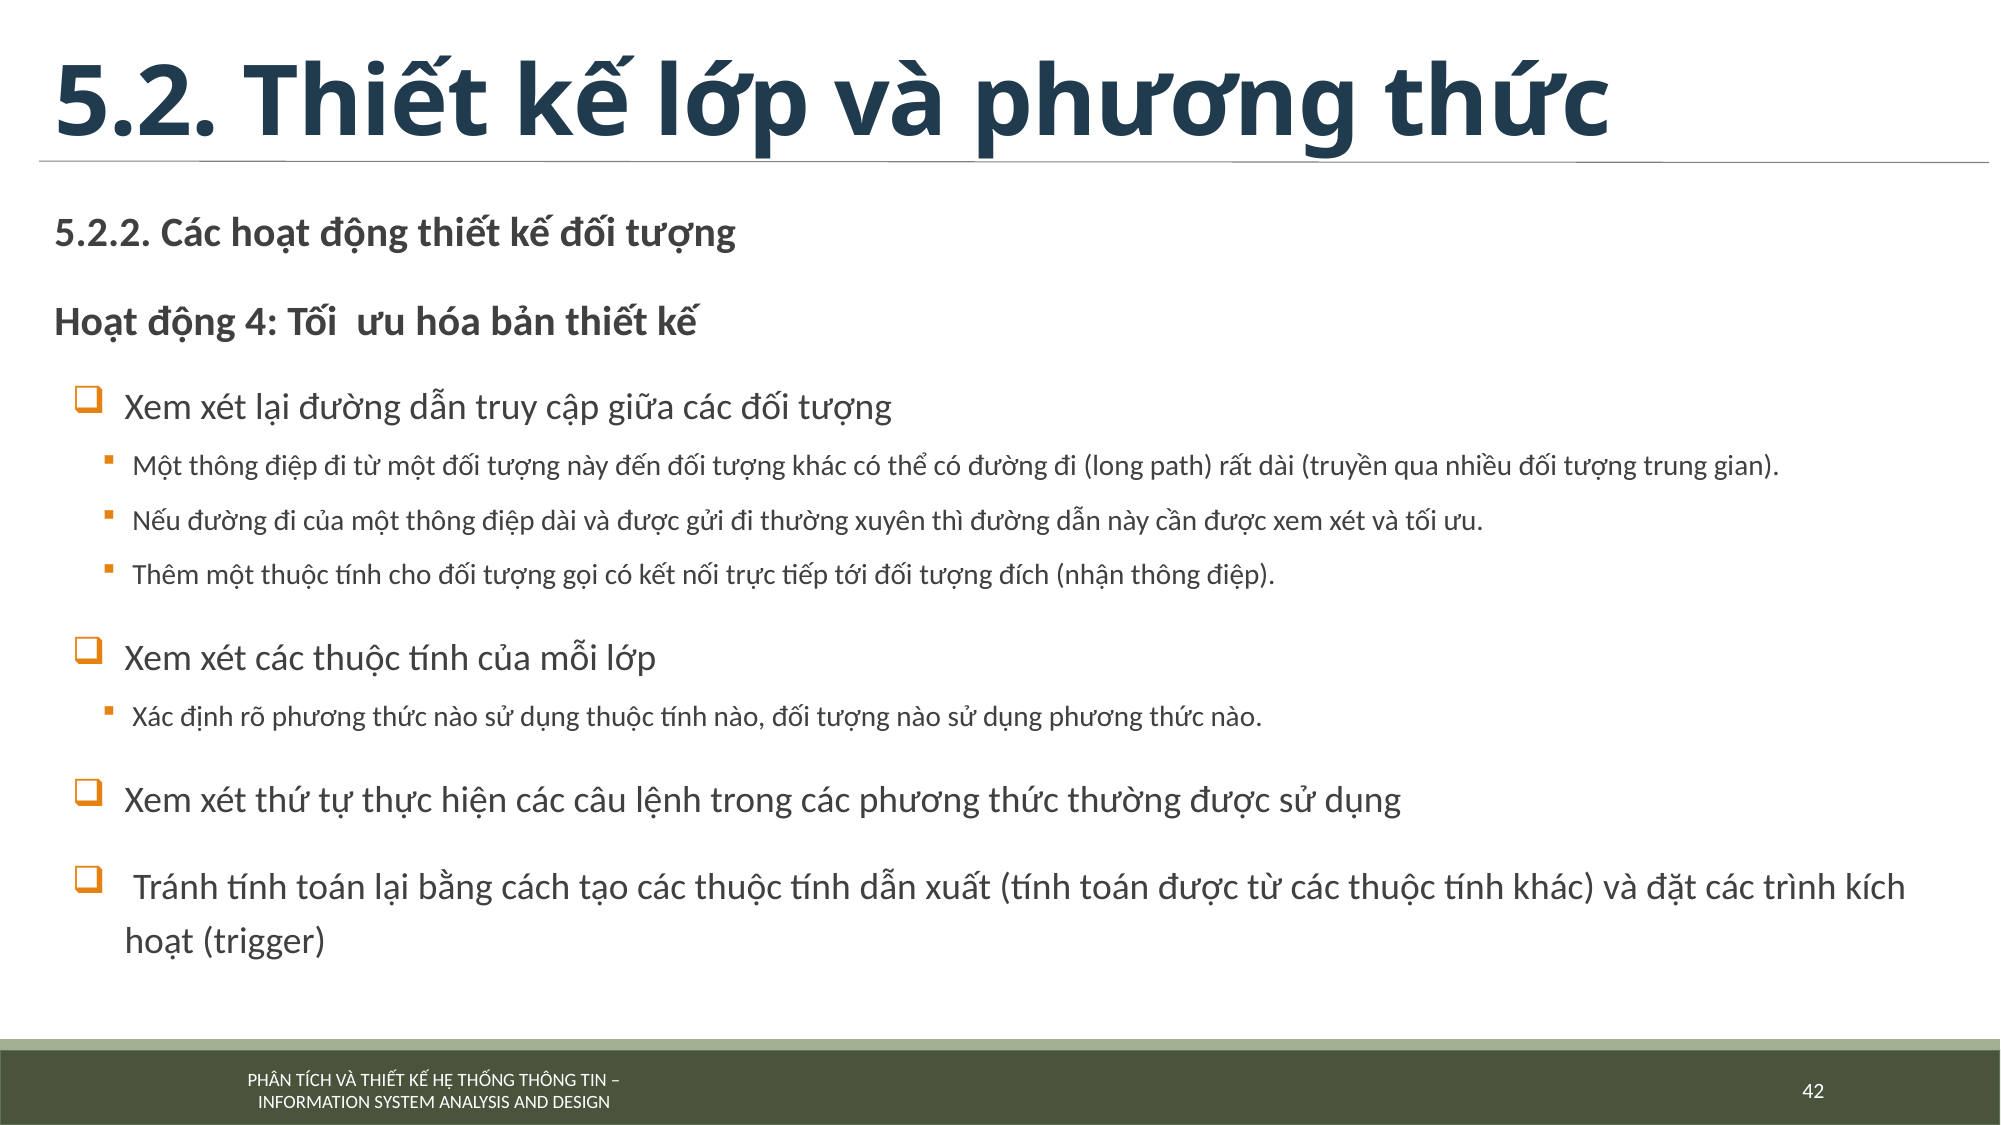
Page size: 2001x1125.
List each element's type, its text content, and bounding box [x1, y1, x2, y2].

title 5.2. Thiết kế lớp và phương thức [39, 47, 1990, 163]
list 5.2.2. Các hoạt động thiết kế đối tượng Hoạt động 4: Tối ưu hóa bản thiết kế Xem xét lại đường dẫn truy cập giữa các đối tượng Một thông điệp đi từ một đối tượng này đến đối tượng khác có thể có đường đi (long path) rất dài (truyền qua nhiều đối tượng trung gian). Nếu đường đi của một thông điệp dài và được gửi đi thường xuyên thì đường dẫn này cần được xem xét và tối ưu. Thêm một thuộc tính cho đối tượng gọi có kết nối trực tiếp tới đối tượng đích (nhận thông điệp). Xem xét các thuộc tính của mỗi lớp Xác định rõ phương thức nào sử dụng thuộc tính nào, đối tượng nào sử dụng phương thức nào. Xem xét thứ tự thực hiện các câu lệnh trong các phương thức thường được sử dụng Tránh tính toán lại bằng cách tạo các thuộc tính dẫn xuất (tính toán được từ các thuộc tính khác) và đặt các trình kích hoạt (trigger) [39, 187, 1960, 1029]
slide_number 42 [1624, 1059, 1840, 1120]
